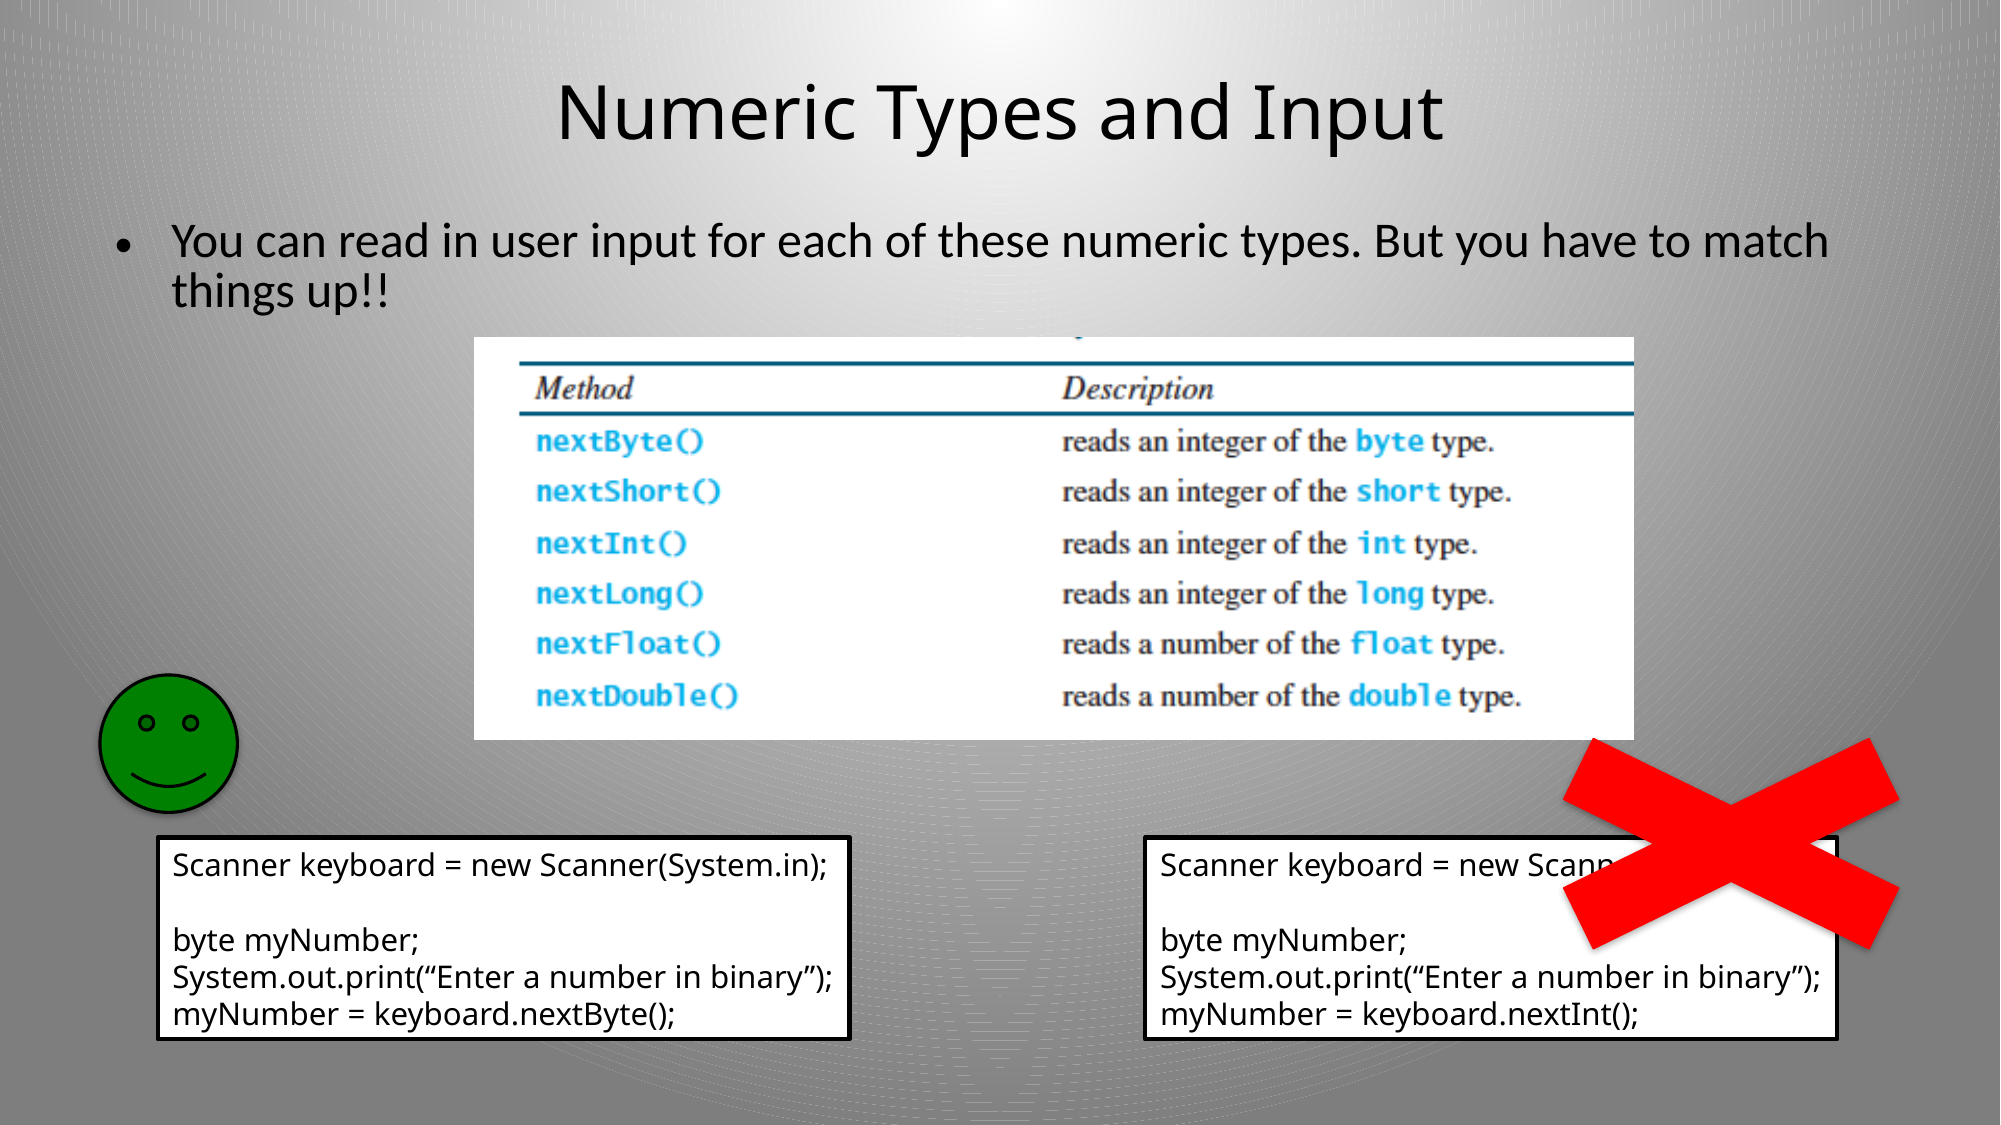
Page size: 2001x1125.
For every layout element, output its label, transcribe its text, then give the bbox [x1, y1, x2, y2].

title Numeric Types and Input [99, 45, 1900, 175]
list You can read in user input for each of these numeric types. But you have to match things up!! [99, 212, 1900, 363]
text_box [1562, 737, 1900, 950]
text_box [99, 674, 239, 814]
picture [474, 337, 1634, 740]
text_box Scanner keyboard = new Scanner(System.in); byte myNumber; System.out.print(“Enter a number in binary”); myNumber = keyboard.nextByte(); [156, 835, 852, 1041]
text_box Scanner keyboard = new Scanner(System.in); byte myNumber; System.out.print(“Enter a number in binary”); myNumber = keyboard.nextInt(); [1143, 835, 1839, 1041]
